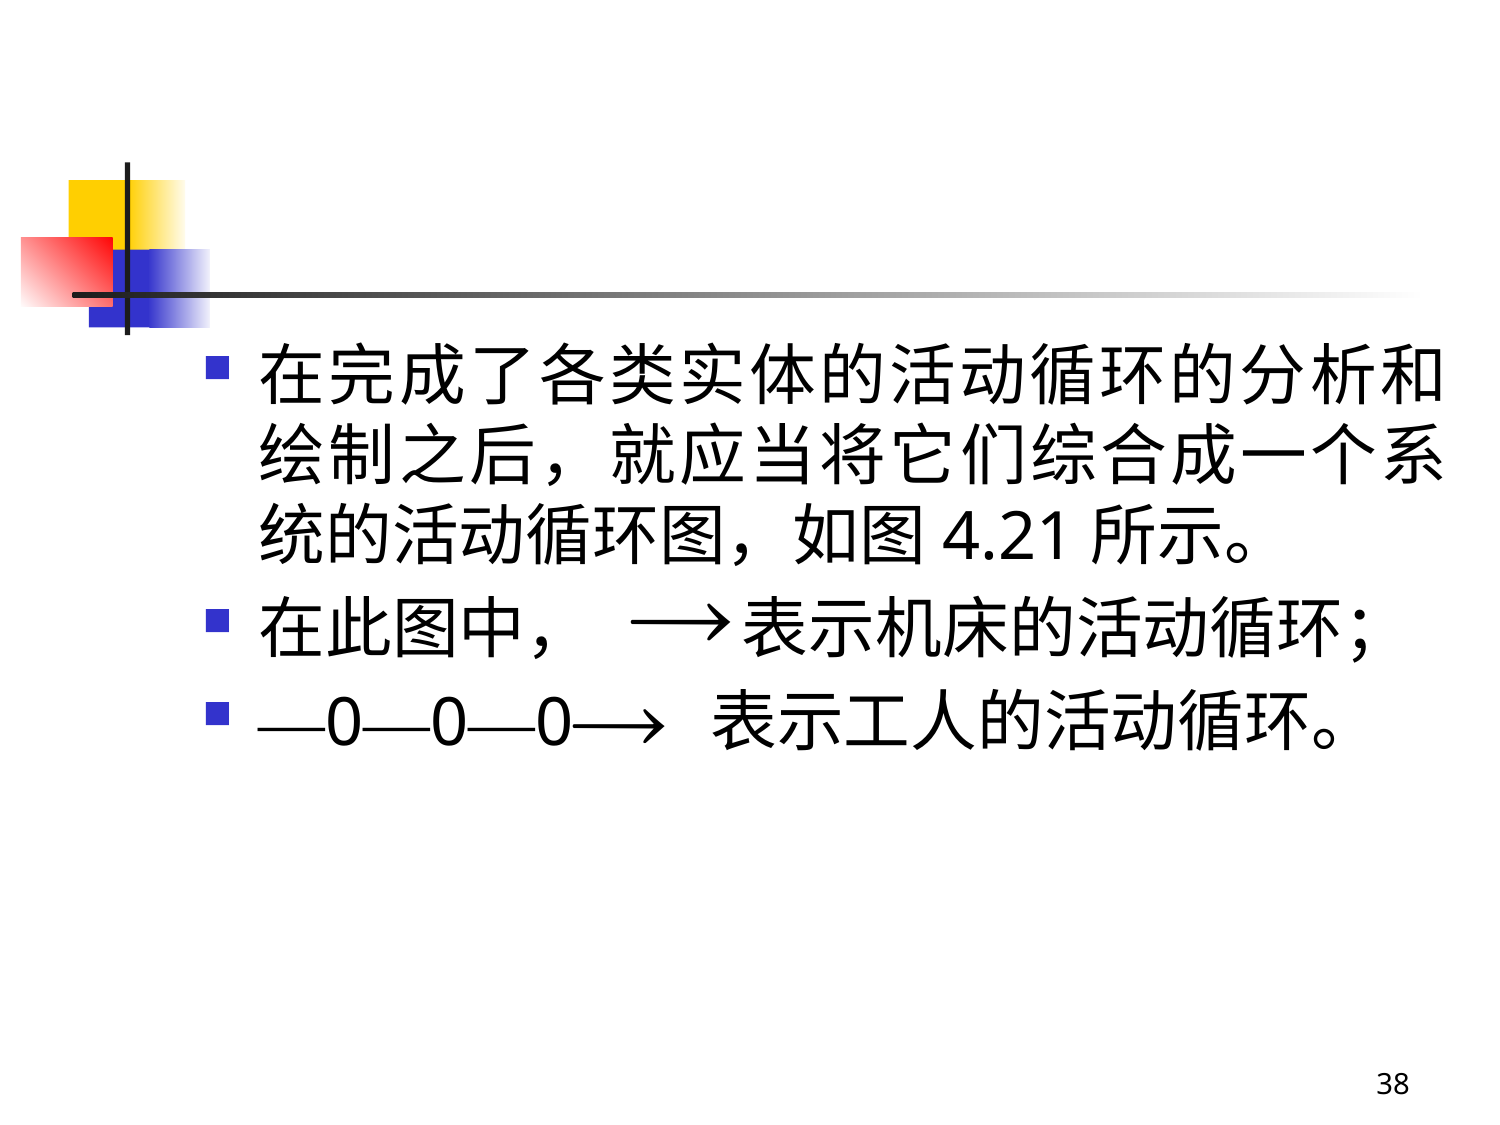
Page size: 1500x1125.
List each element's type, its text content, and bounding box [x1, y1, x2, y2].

slide_number 38 [1112, 1037, 1425, 1113]
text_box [612, 585, 776, 676]
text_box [555, 692, 707, 776]
list 在完成了各类实体的活动循环的分析和绘制之后，就应当将它们综合成一个系统的活动循环图，如图4.21所示。 在此图中， 表示机床的活动循环； —0—0—0 表示工人的活动循环。 [187, 324, 1463, 1000]
